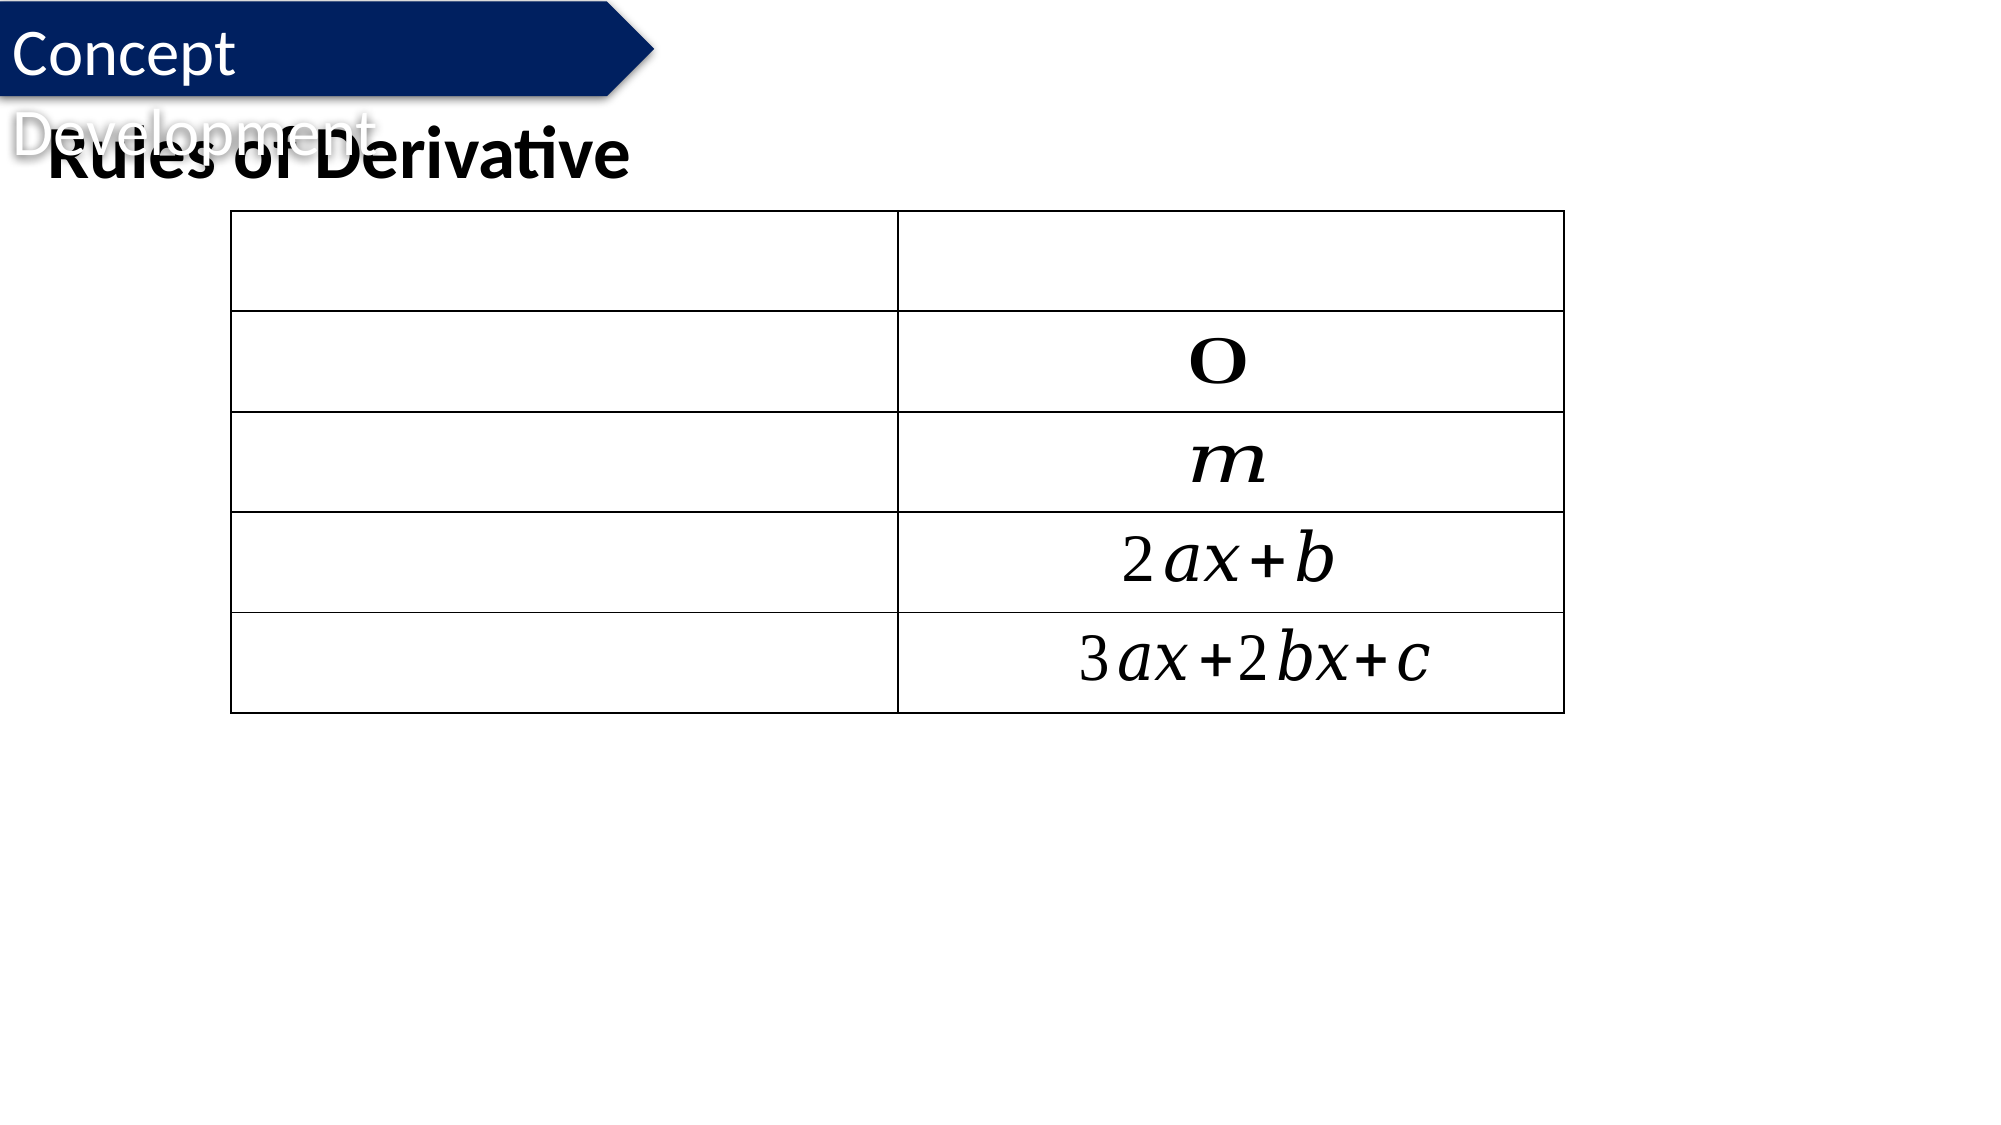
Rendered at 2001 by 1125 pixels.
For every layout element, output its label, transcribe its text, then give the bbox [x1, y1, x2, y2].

title Rules of Derivative [32, 83, 1424, 225]
text_box Concept Development [0, 1, 655, 97]
